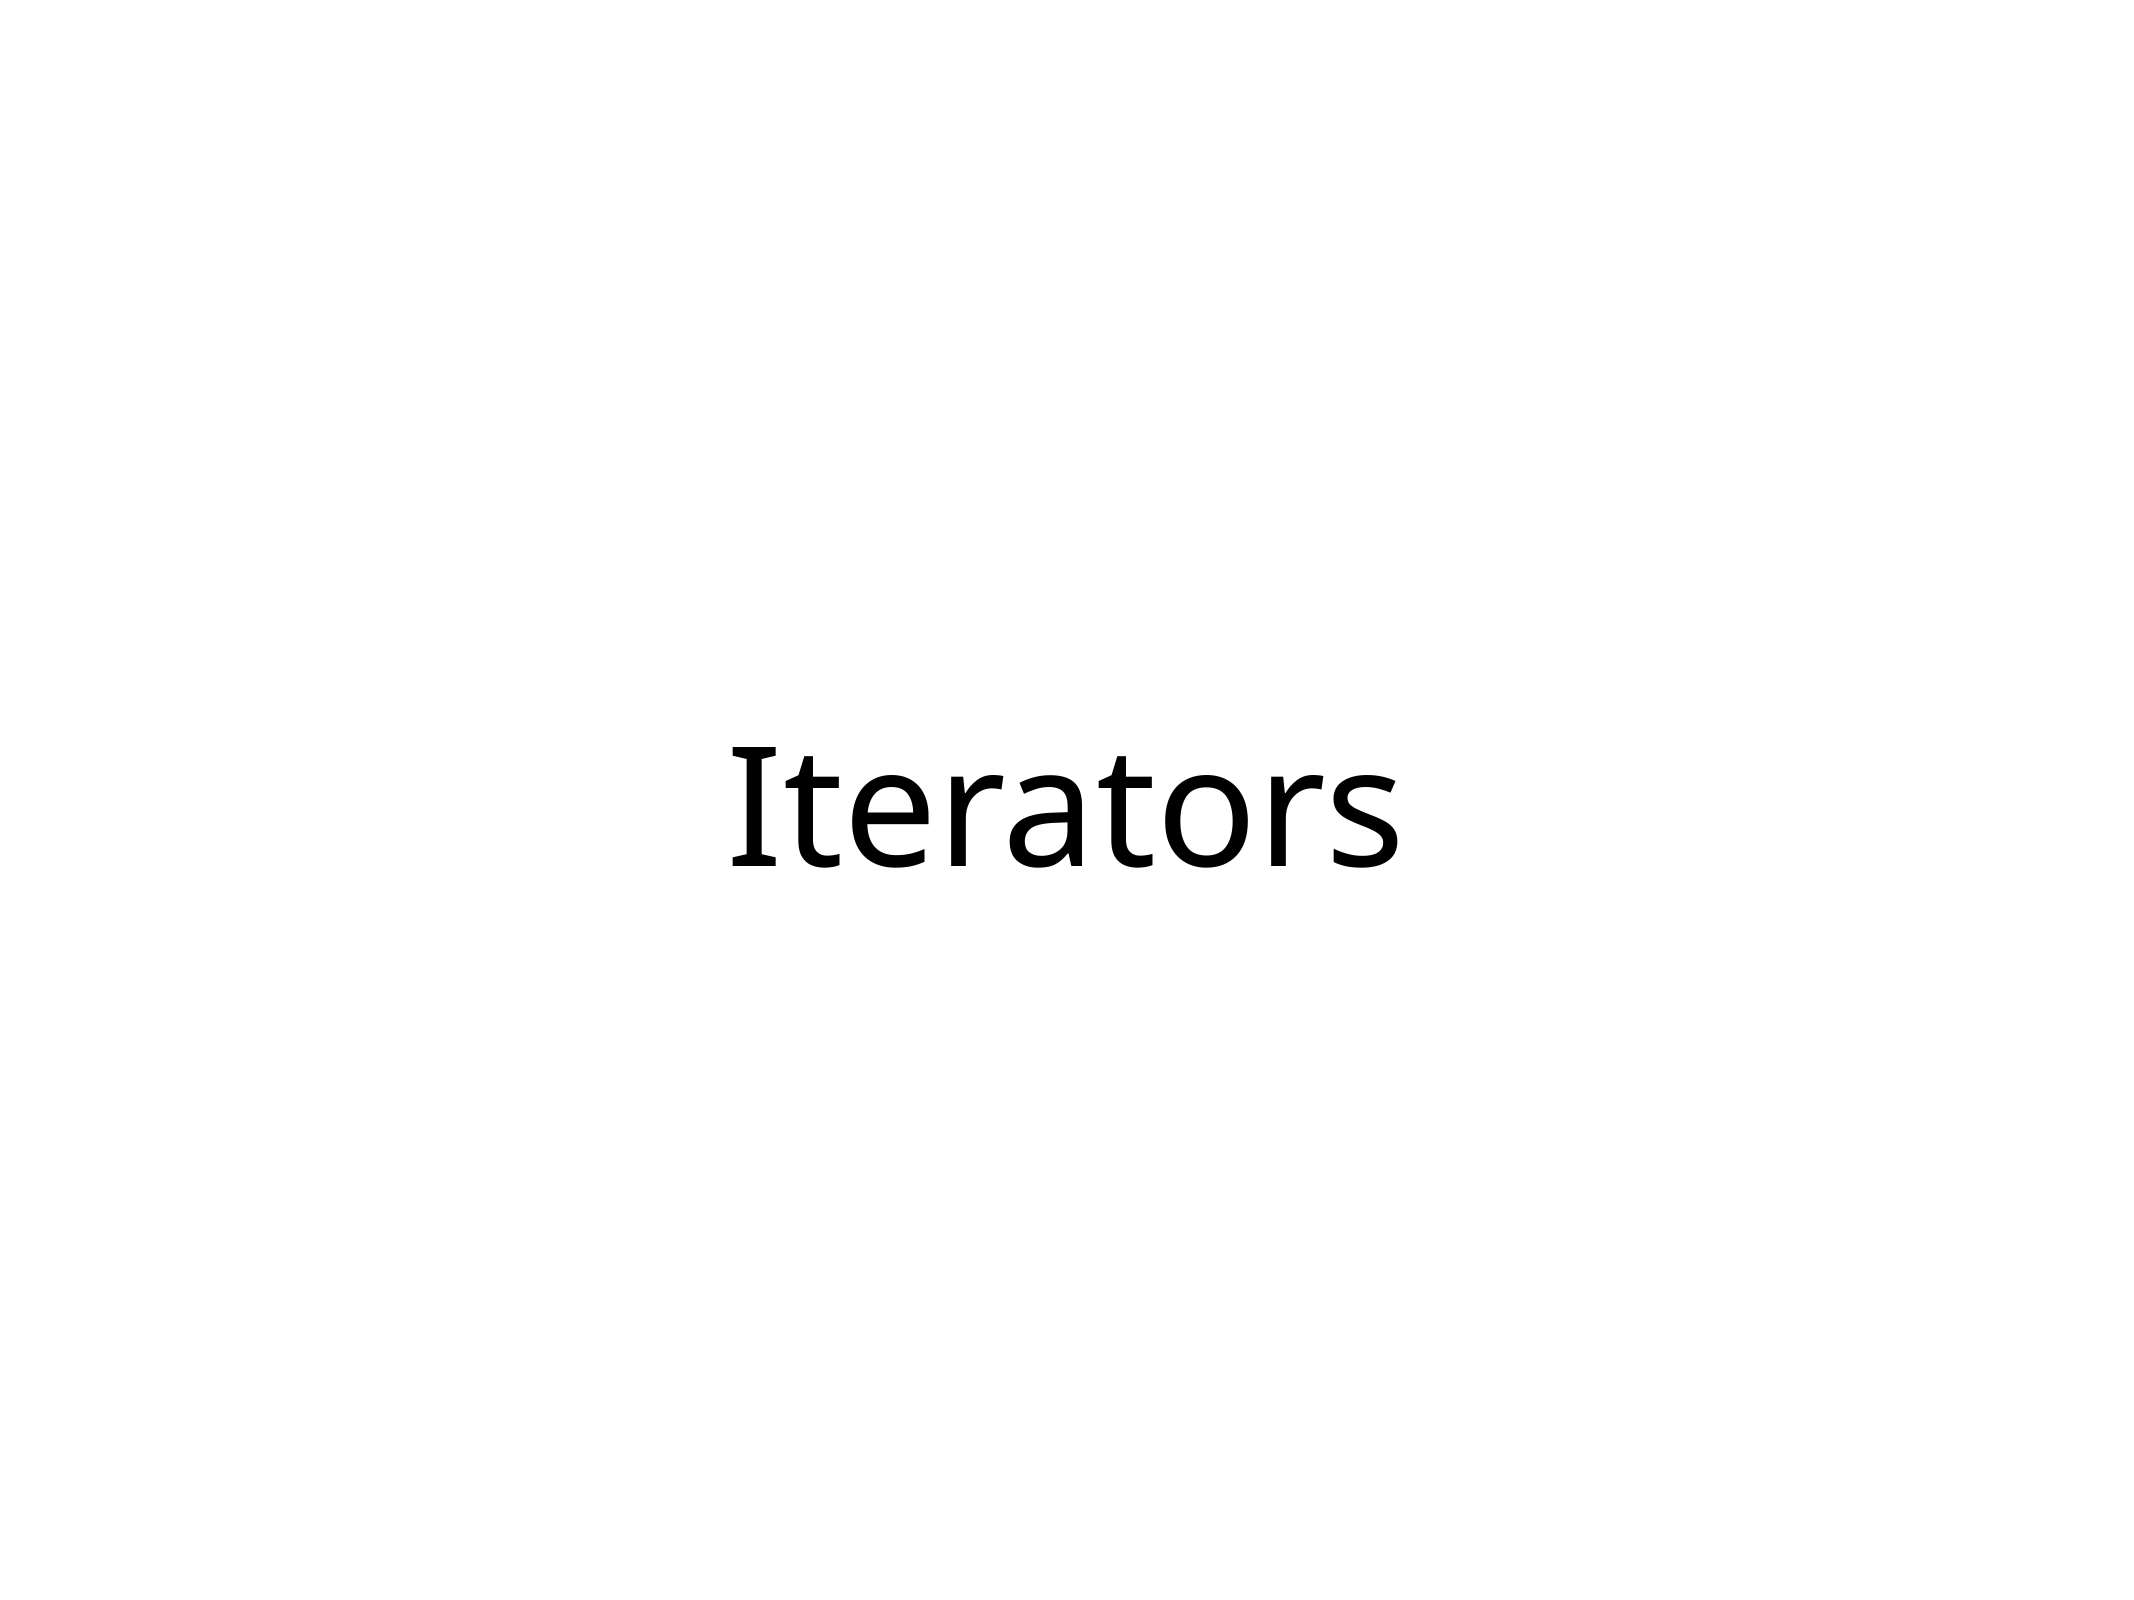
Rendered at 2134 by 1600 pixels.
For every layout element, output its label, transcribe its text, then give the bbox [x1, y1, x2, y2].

title Iterators [207, 528, 1926, 1072]
